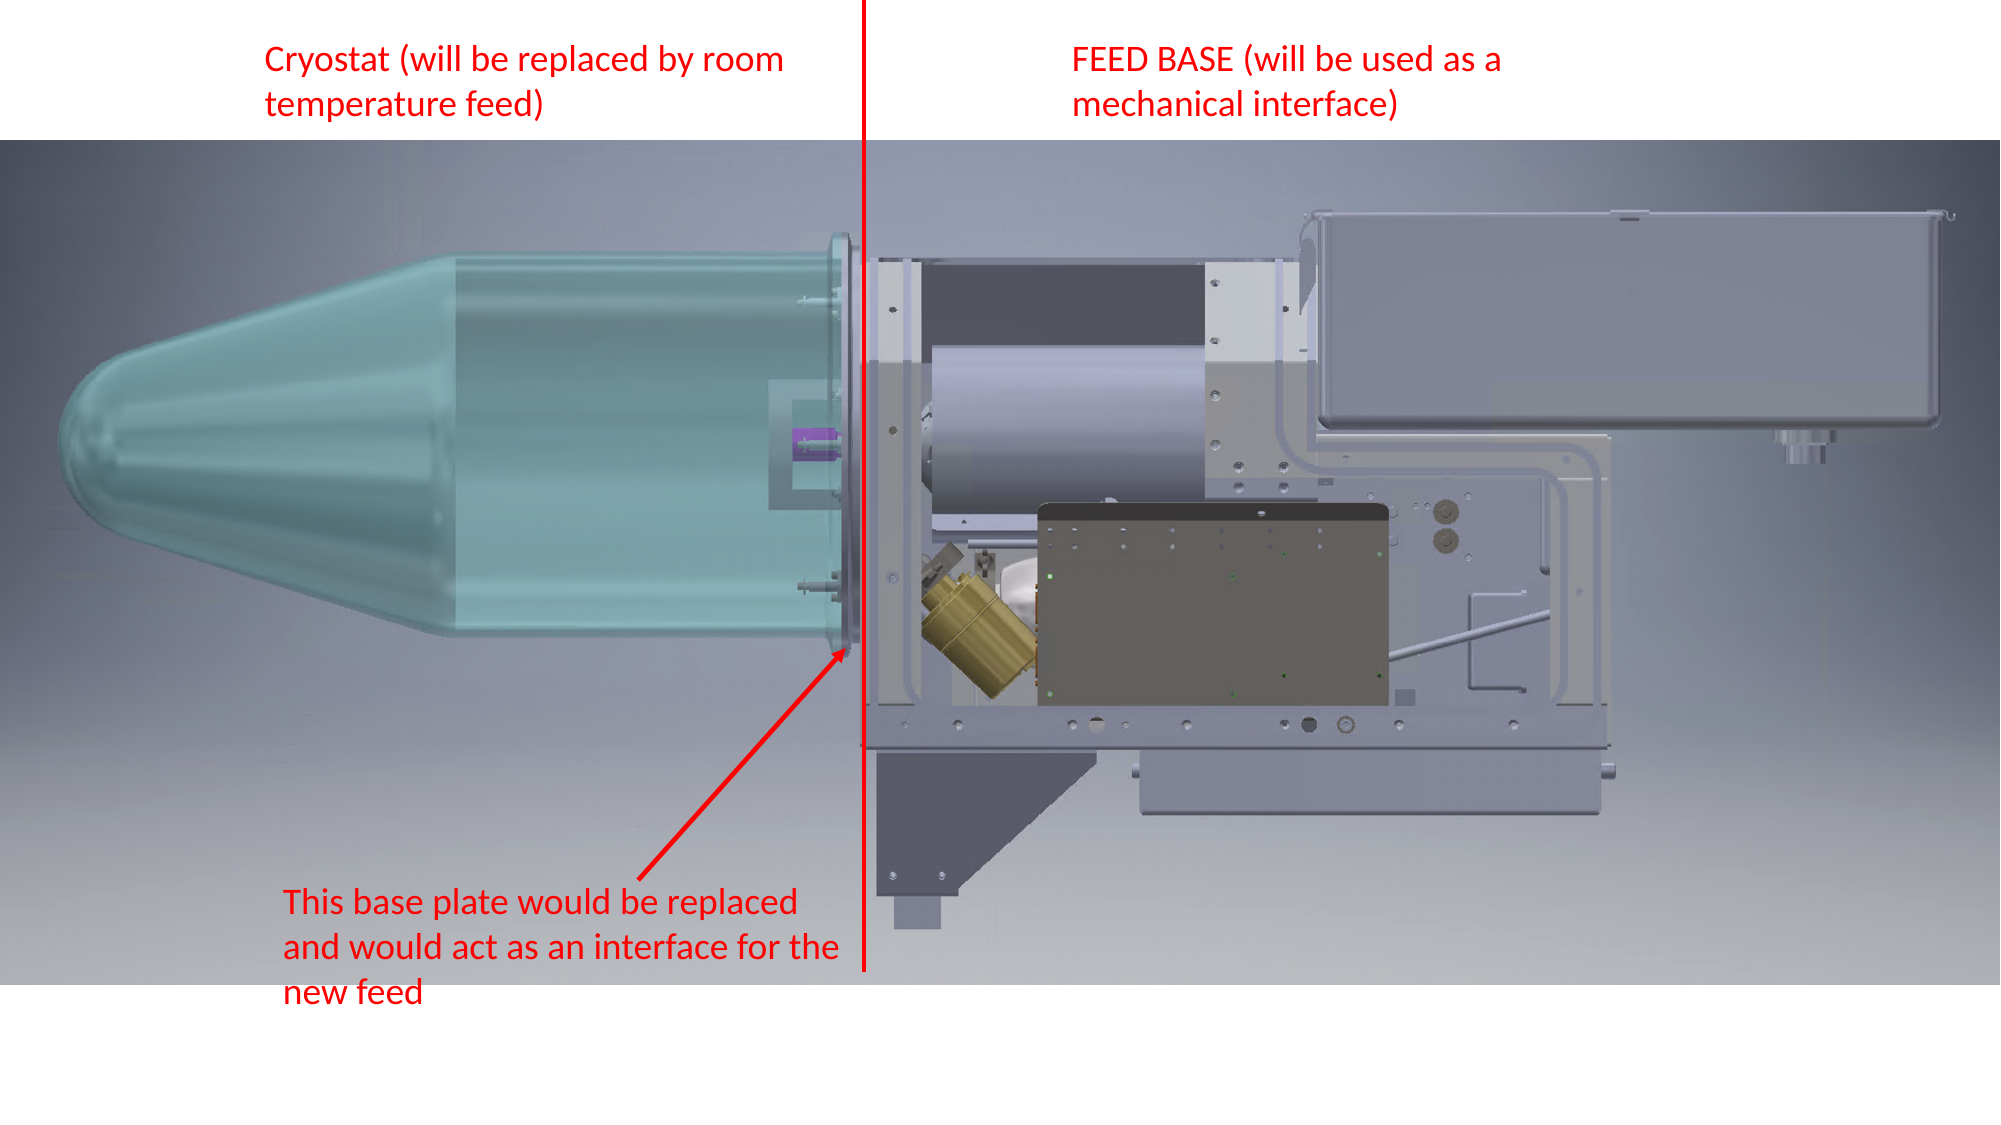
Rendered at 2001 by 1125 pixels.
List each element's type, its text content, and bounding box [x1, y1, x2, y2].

picture [0, 140, 2000, 985]
text_box This base plate would be replaced and would act as an interface for the new feed [268, 985, 864, 1020]
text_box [638, 648, 846, 881]
text_box Cryostat (will be replaced by room temperature feed) [249, 26, 846, 132]
text_box FEED BASE (will be used as a mechanical interface) [1057, 26, 1653, 132]
